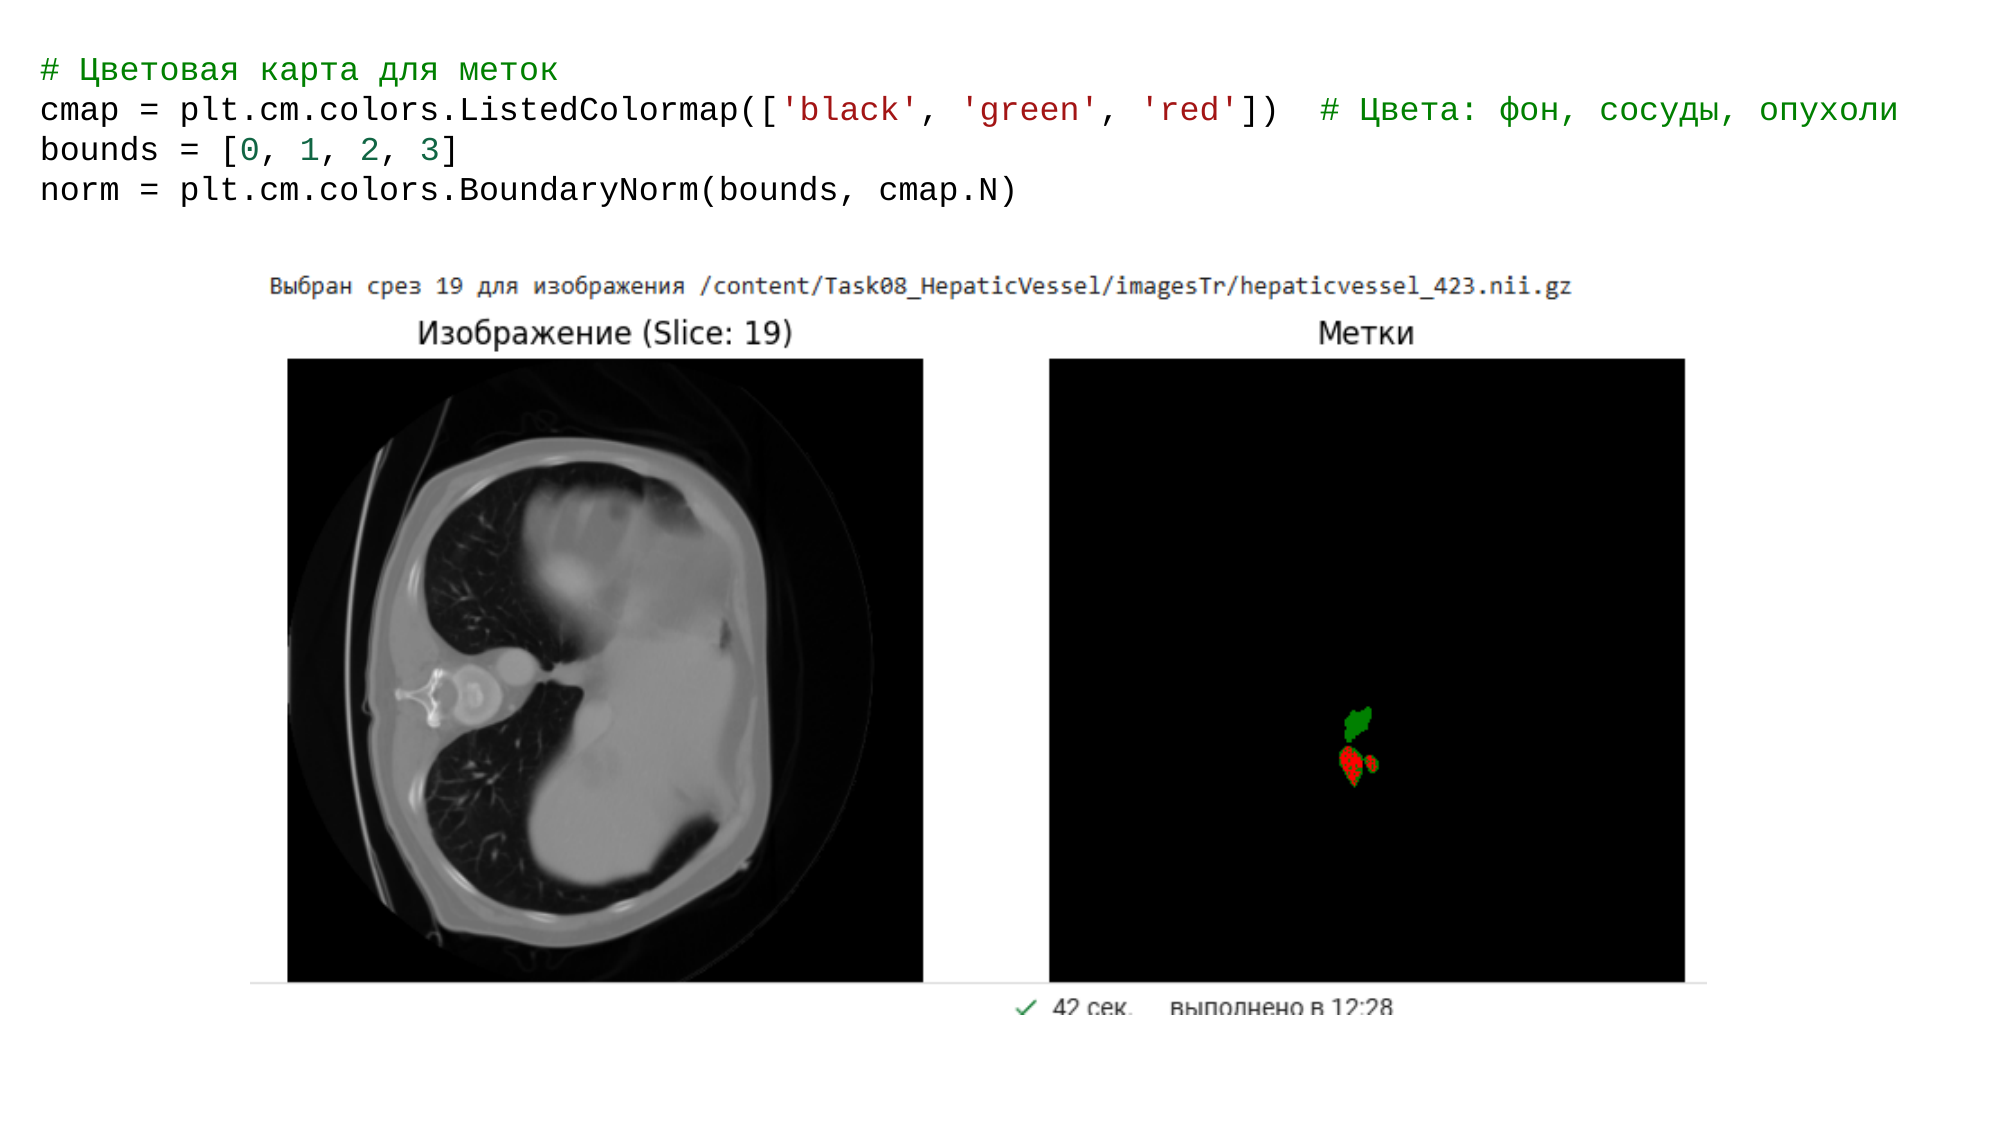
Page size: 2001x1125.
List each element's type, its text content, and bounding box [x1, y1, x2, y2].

picture [250, 260, 1707, 1015]
text_box # Цветовая карта для меток cmap = plt.cm.colors.ListedColormap(['black', 'green', 'red']) # Цвета: фон, сосуды, опухоли bounds = [0, 1, 2, 3] norm = plt.cm.colors.BoundaryNorm(bounds, cmap.N) [24, 0, 2000, 215]
